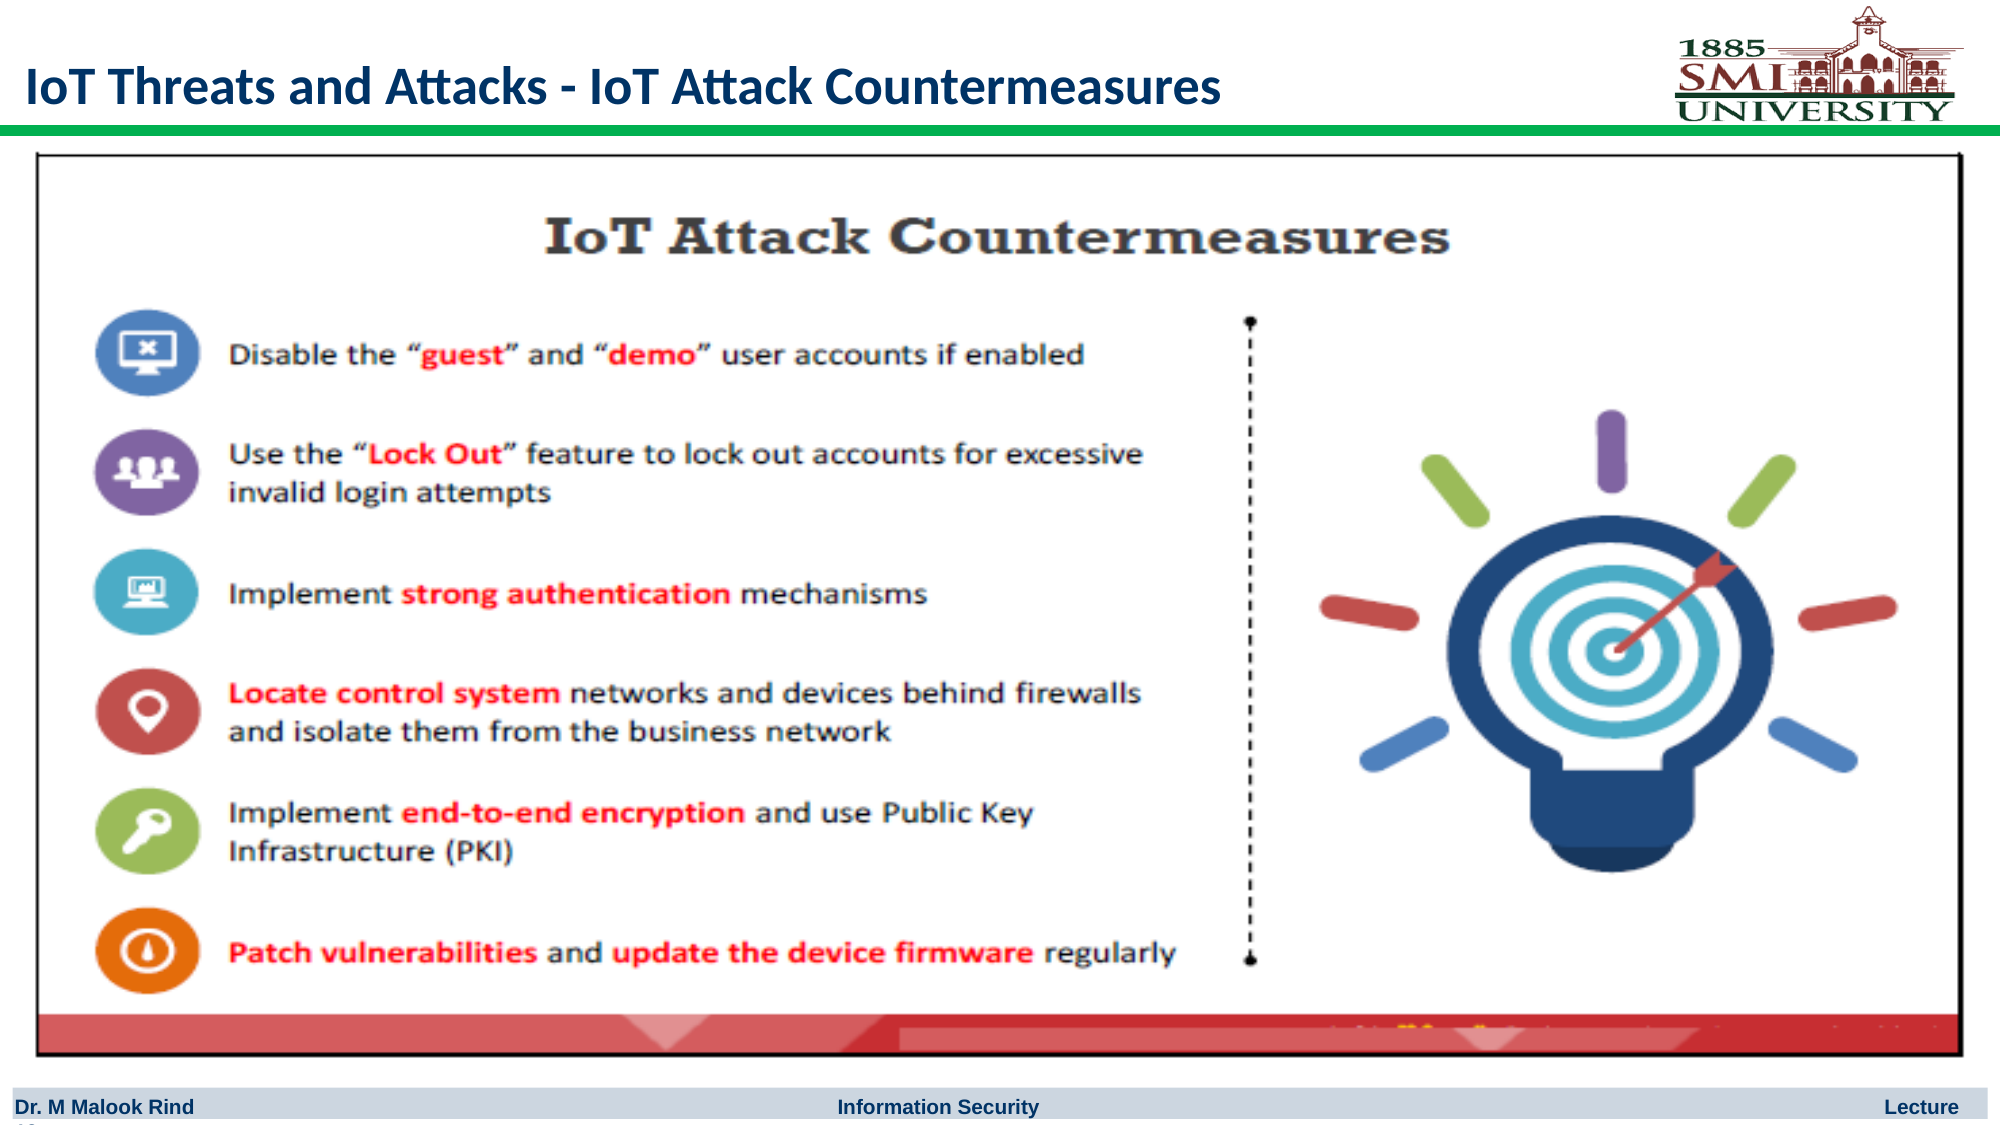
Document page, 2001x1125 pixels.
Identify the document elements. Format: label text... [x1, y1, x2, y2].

text_box [12, 1087, 1988, 1091]
picture [26, 146, 1976, 1069]
text_box Dr. M Malook Rind Information Security Lecture 13 [12, 1091, 1988, 1125]
picture [1674, 6, 1995, 126]
title IoT Threats and Attacks - IoT Attack Countermeasures [24, 50, 1328, 116]
text_box [0, 125, 2000, 136]
